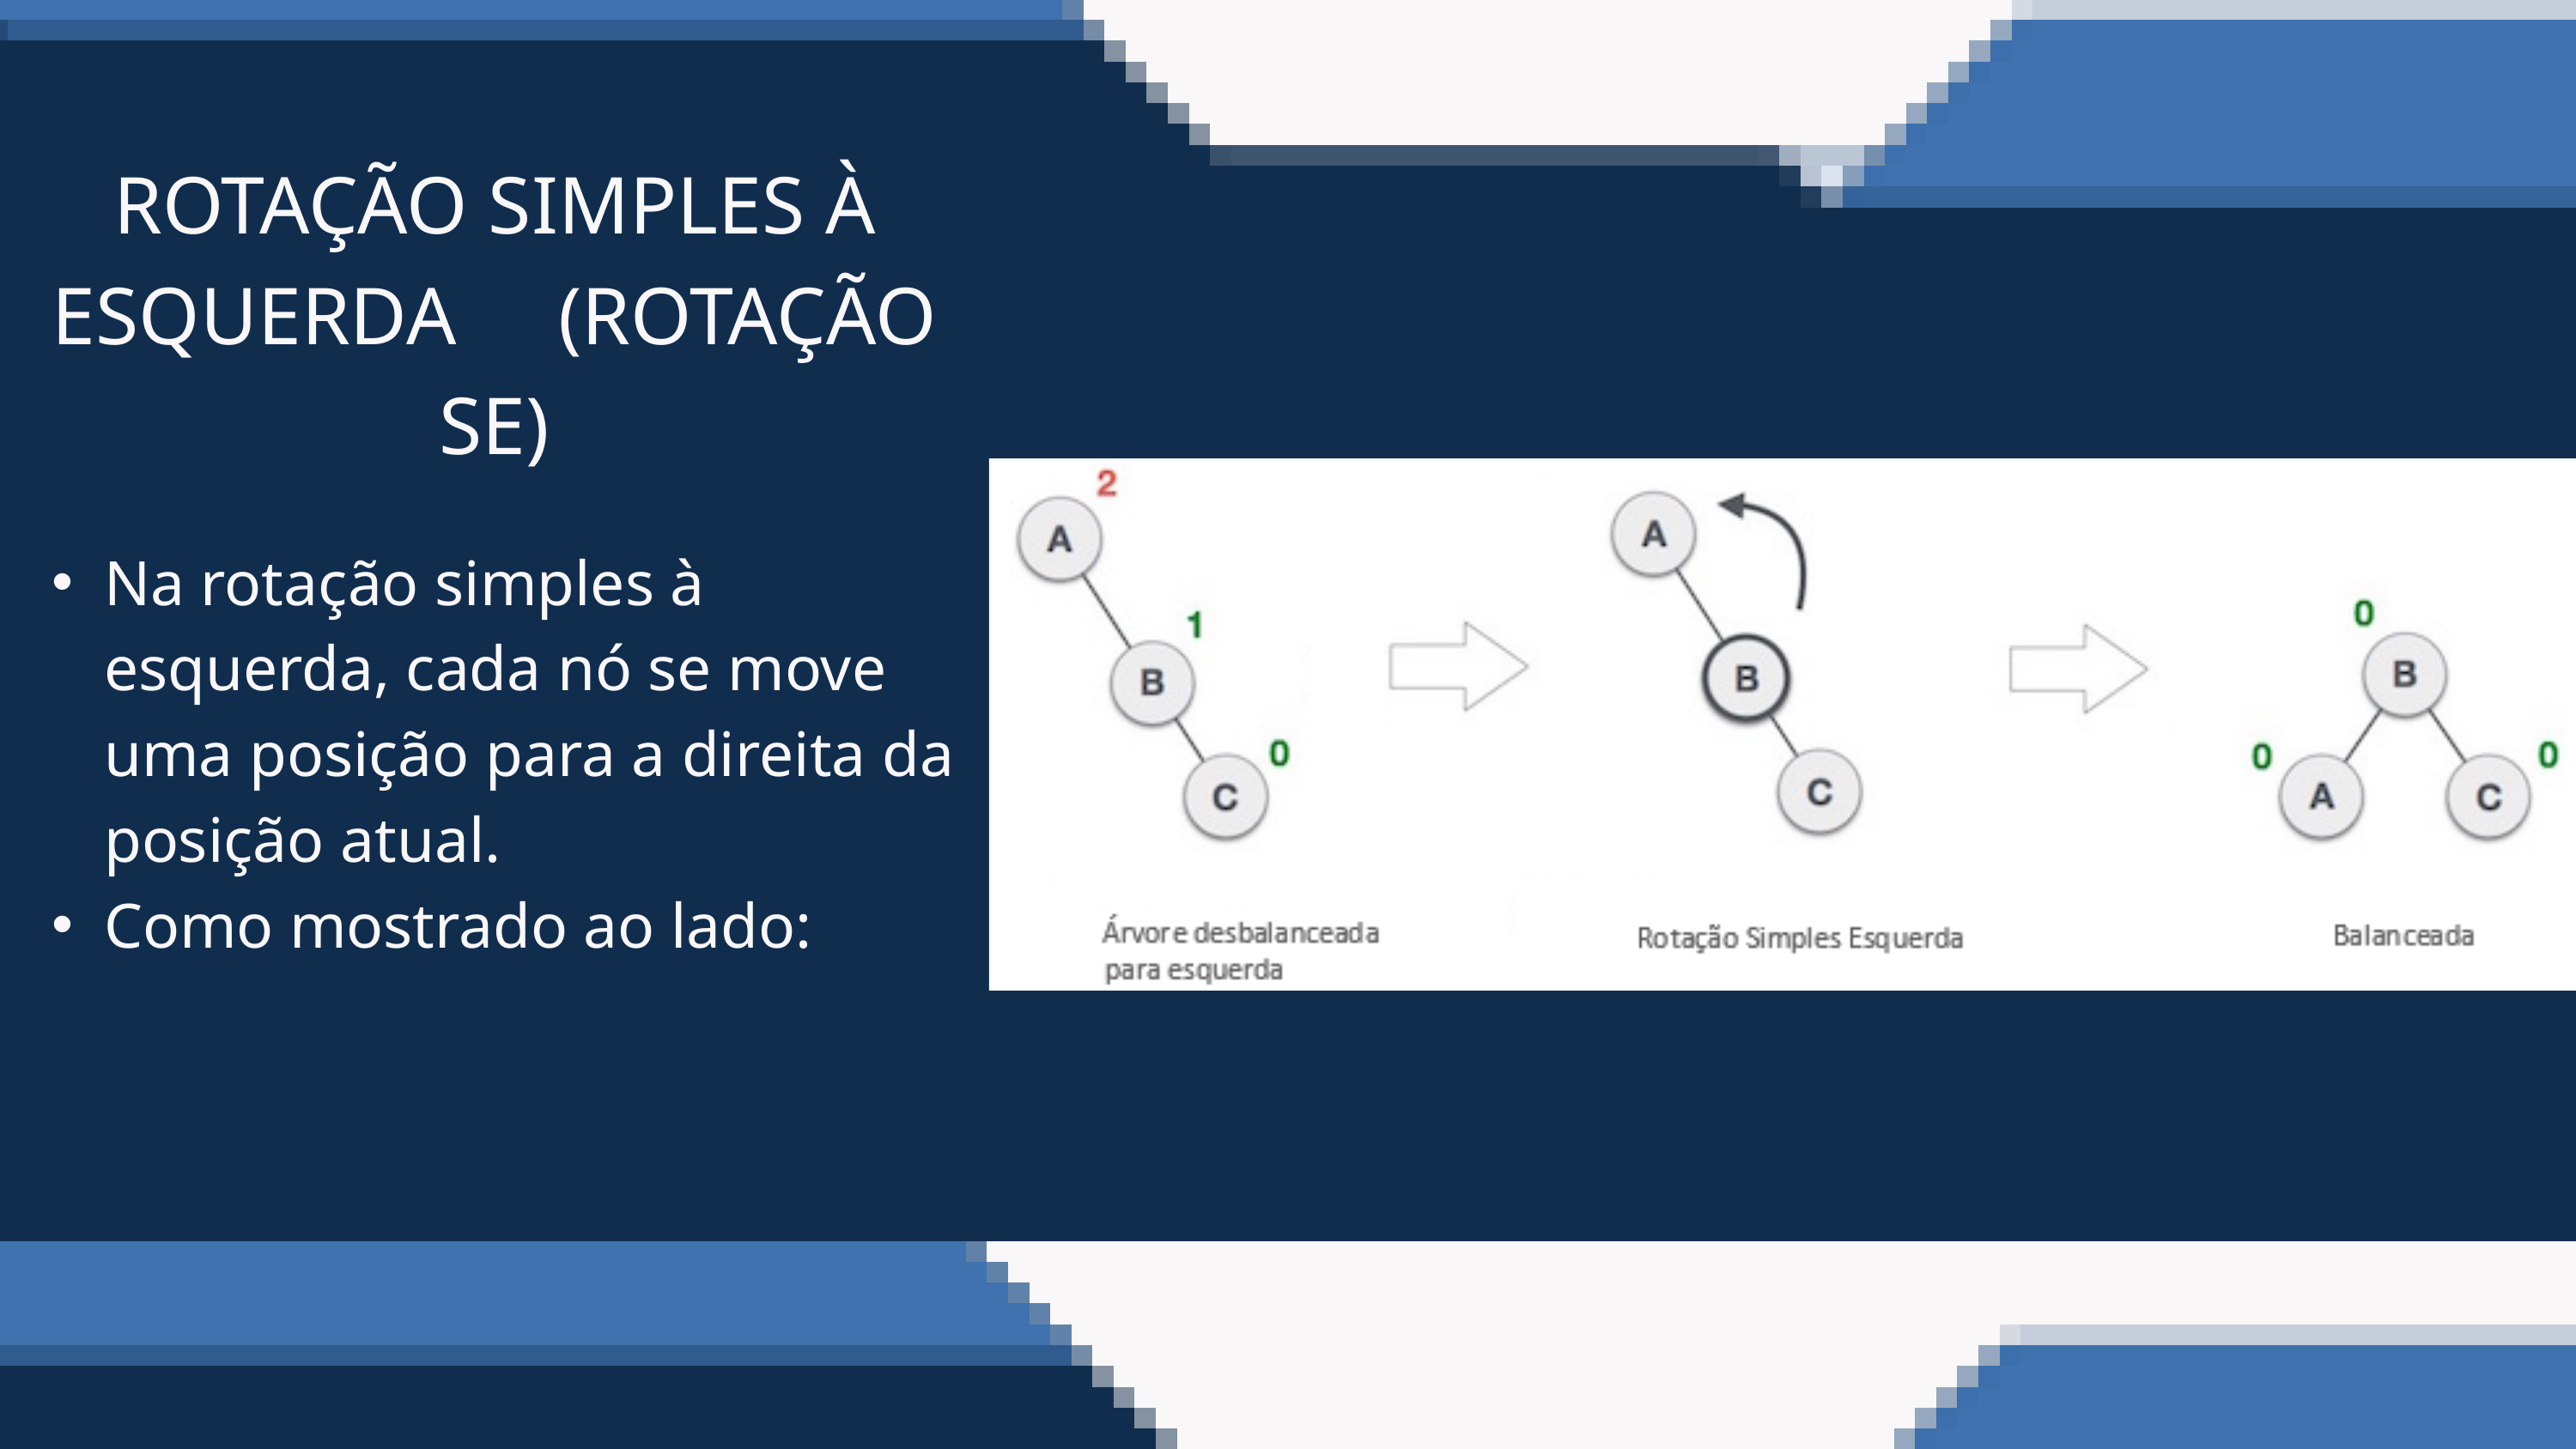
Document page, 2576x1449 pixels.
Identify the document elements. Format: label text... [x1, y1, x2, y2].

text_box [988, 458, 2576, 991]
text_box [0, 1241, 2576, 1449]
text_box ROTAÇÃO SIMPLES À ESQUERDA (ROTAÇÃO SE) [0, 140, 989, 547]
text_box Na rotação simples à esquerda, cada nó se move uma posição para a direita da posição atual. Como mostrado ao lado: [0, 547, 989, 961]
text_box [0, 0, 2576, 208]
